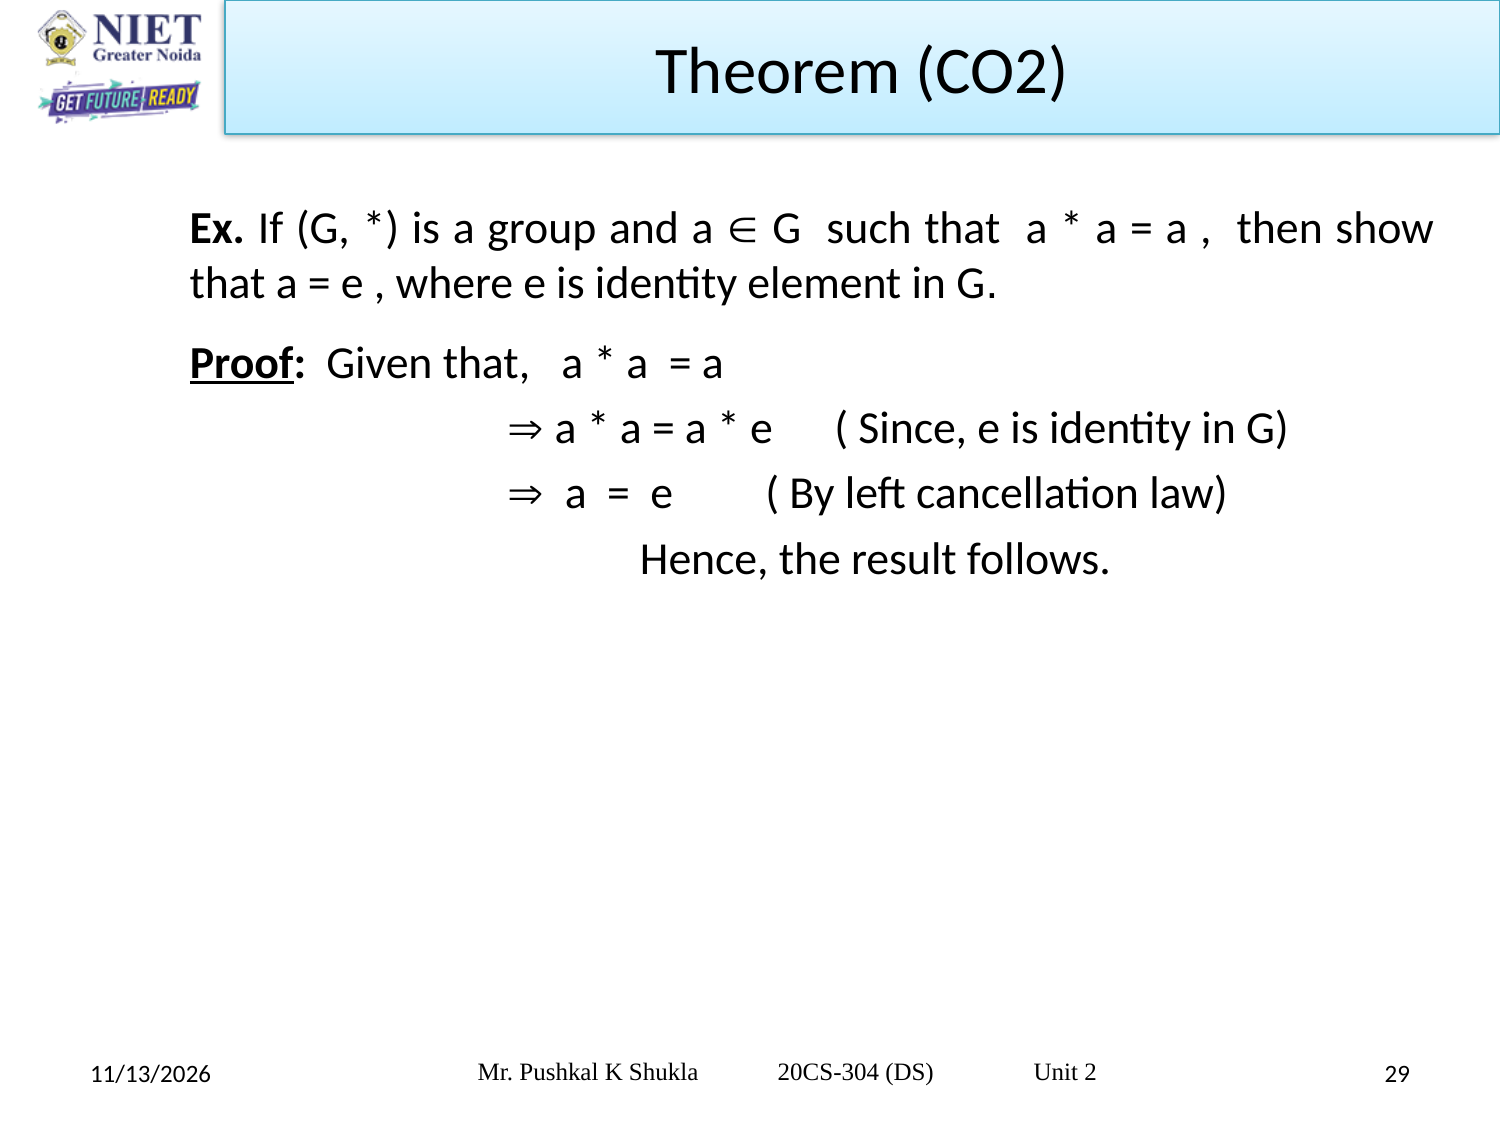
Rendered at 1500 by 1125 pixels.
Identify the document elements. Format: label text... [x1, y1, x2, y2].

list Proof: Given that, a * a = a  a * a = a * e ( Since, e is identity in G)  a = e ( By left cancellation law) Hence, the result follows. [174, 324, 1450, 1000]
footer Mr. Pushkal K Shukla 20CS-304 (DS) Unit 2 [375, 1040, 1200, 1100]
slide_number 29 [1074, 1042, 1425, 1103]
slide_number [75, 1042, 425, 1103]
text_box Theorem (CO2) [238, 0, 1500, 135]
picture [0, 0, 238, 135]
text_box Ex. If (G, *) is a group and a  G such that a * a = a , then show that a = e , where e is identity element in G. [174, 190, 1450, 316]
